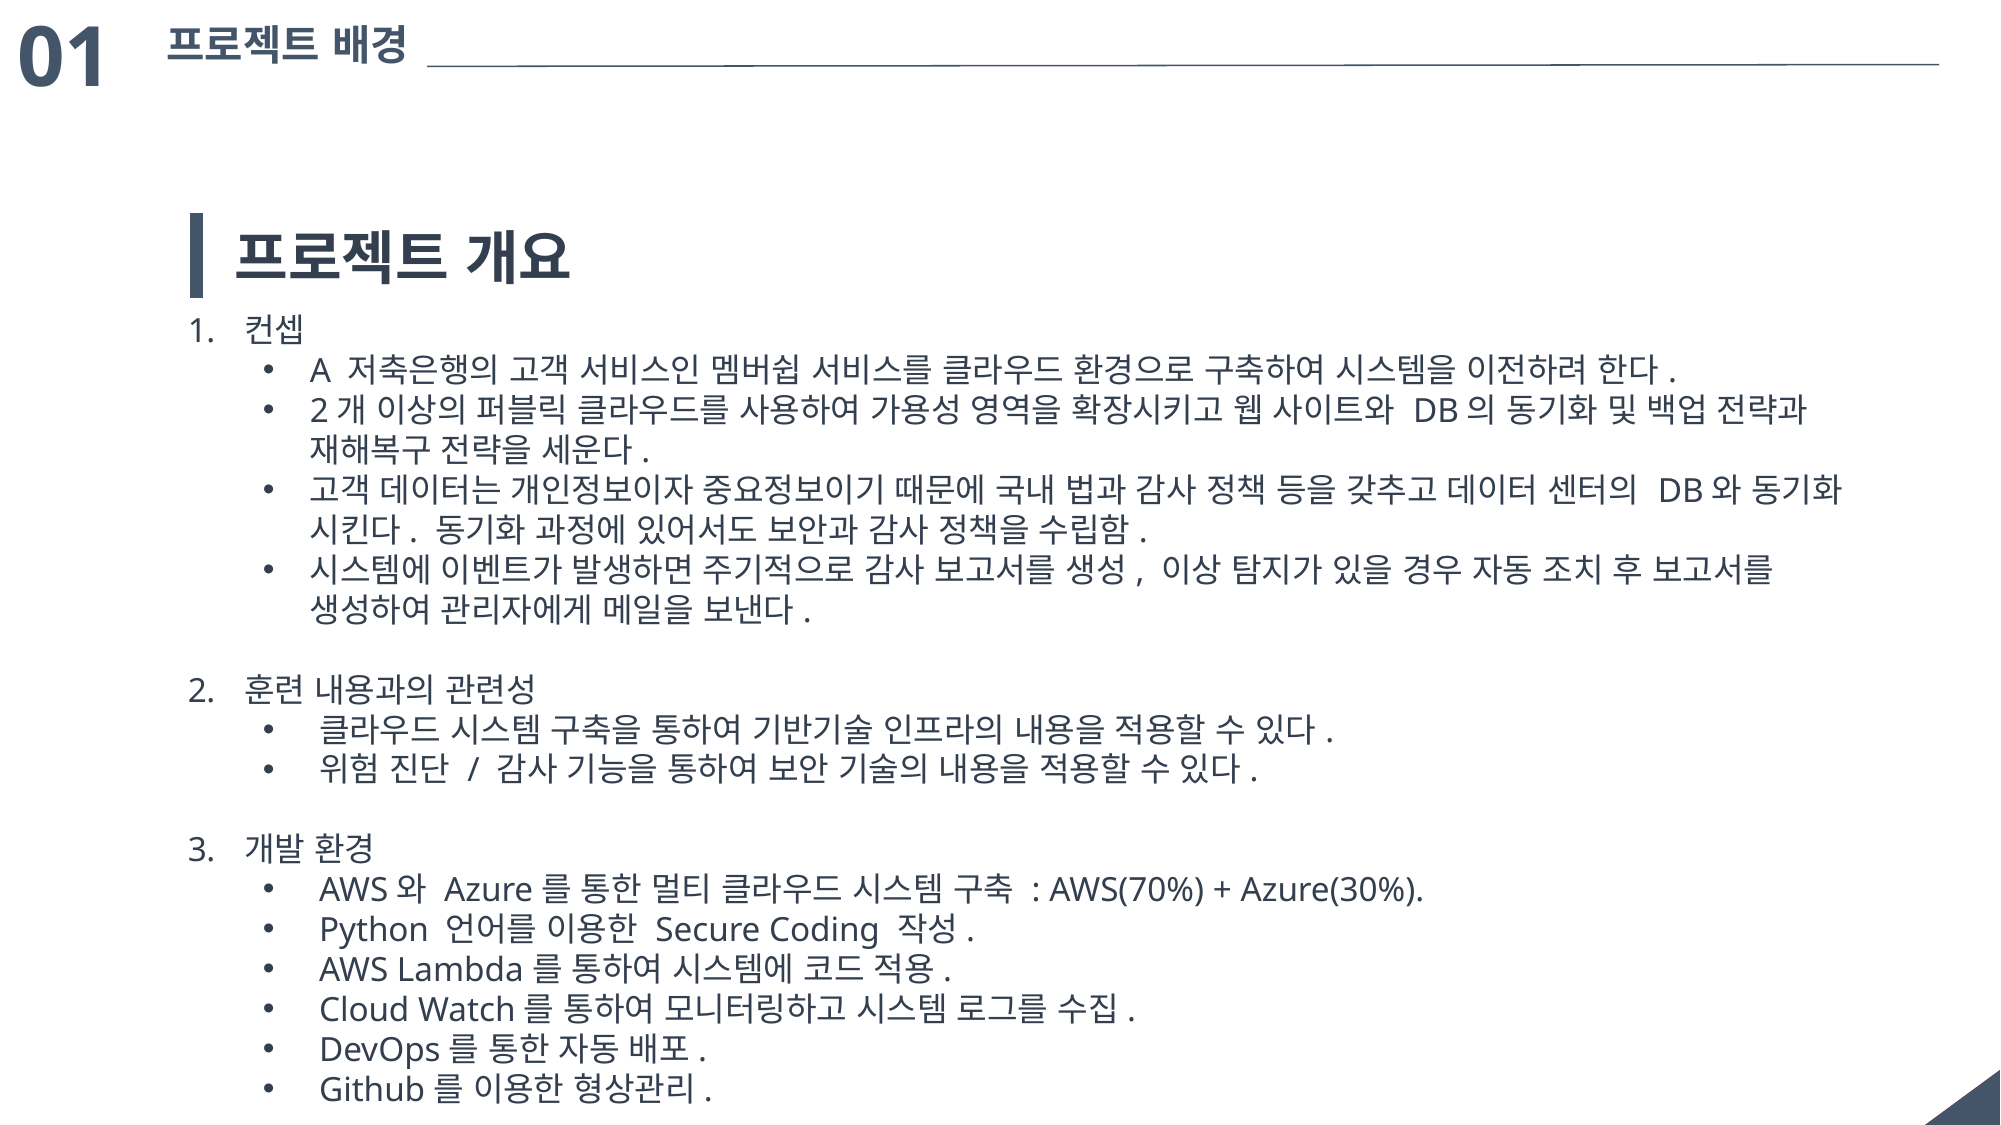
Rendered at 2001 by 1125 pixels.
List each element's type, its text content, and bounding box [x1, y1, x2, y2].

text_box 프로젝트 배경 [151, 10, 425, 76]
text_box 컨셉 A 저축은행의 고객 서비스인 멤버쉽 서비스를 클라우드 환경으로 구축하여 시스템을 이전하려 한다. 2개 이상의 퍼블릭 클라우드를 사용하여 가용성 영역을 확장시키고 웹 사이트와 DB의 동기화 및 백업 전략과 재해복구 전략을 세운다. 고객 데이터는 개인정보이자 중요정보이기 때문에 국내 법과 감사 정책 등을 갖추고 데이터 센터의 DB와 동기화 시킨다. 동기화 과정에 있어서도 보안과 감사 정책을 수립함. 시스템에 이벤트가 발생하면 주기적으로 감사 보고서를 생성, 이상 탐지가 있을 경우 자동 조치 후 보고서를 생성하여 관리자에게 메일을 보낸다. 훈련 내용과의 관련성 클라우드 시스템 구축을 통하여 기반기술 인프라의 내용을 적용할 수 있다. 위험 진단 / 감사 기능을 통하여 보안 기술의 내용을 적용할 수 있다. 개발 환경 AWS와 Azure를 통한 멀티 클라우드 시스템 구축 : AWS(70%) + Azure(30%). Python 언어를 이용한 Secure Coding 작성. AWS Lambda를 통하여 시스템에 코드 적용. Cloud Watch를 통하여 모니터링하고 시스템 로그를 수집. DevOps를 통한 자동 배포. Github를 이용한 형상관리. [173, 302, 1887, 1116]
text_box 프로젝트 개요 [220, 214, 1437, 299]
text_box [190, 213, 203, 298]
text_box 01 [2, 0, 194, 111]
